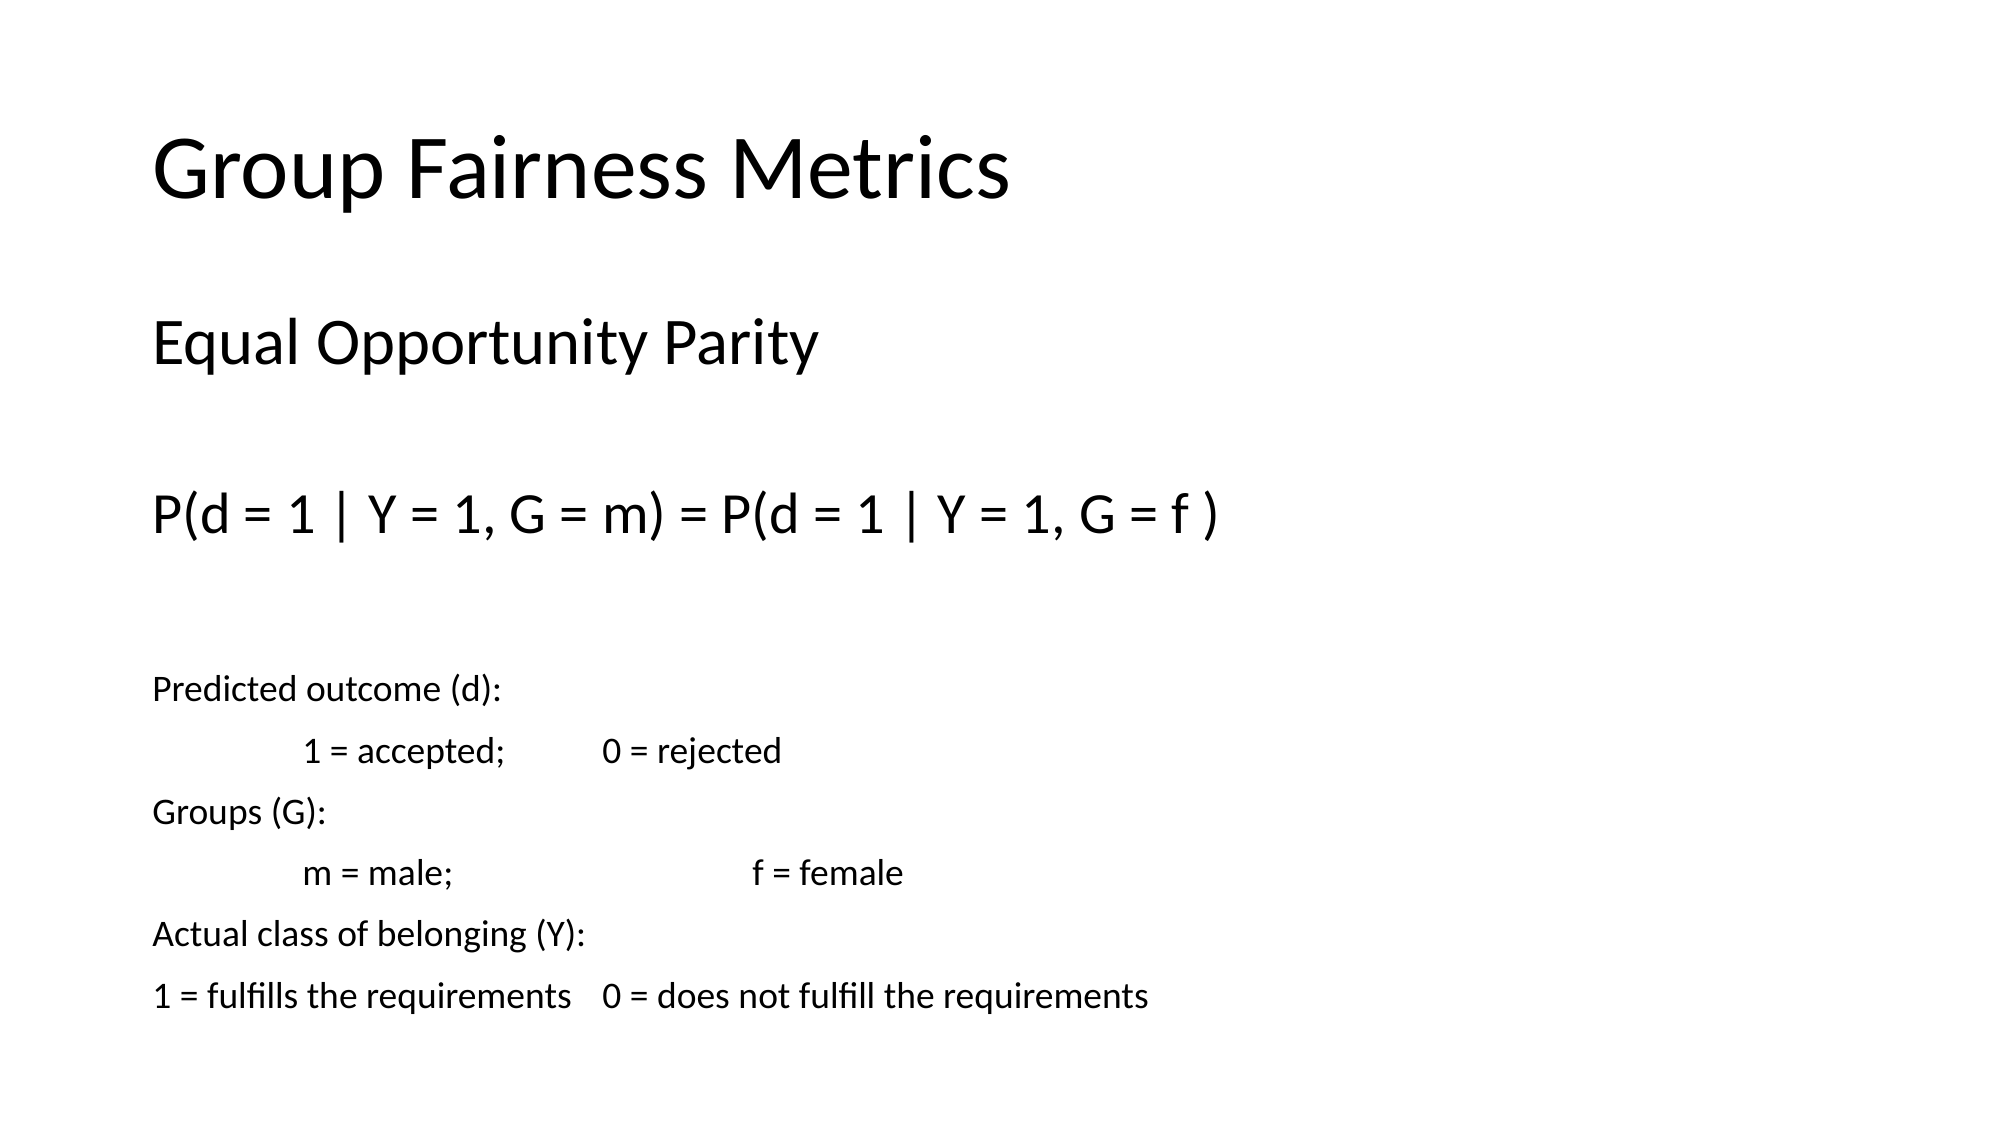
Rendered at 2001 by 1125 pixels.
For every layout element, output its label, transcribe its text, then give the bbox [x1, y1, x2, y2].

title Group Fairness Metrics [137, 59, 1863, 278]
text_box Predicted outcome (d): 1 = accepted; 0 = rejected Groups (G): m = male; f = female Actual class of belonging (Y): 1 = fulfills the requirements 0 = does not fulfill the requirements [137, 654, 1411, 1032]
list Equal Opportunity Parity P(d = 1 | Y = 1, G = m) = P(d = 1 | Y = 1, G = f ) [137, 299, 1863, 1014]
